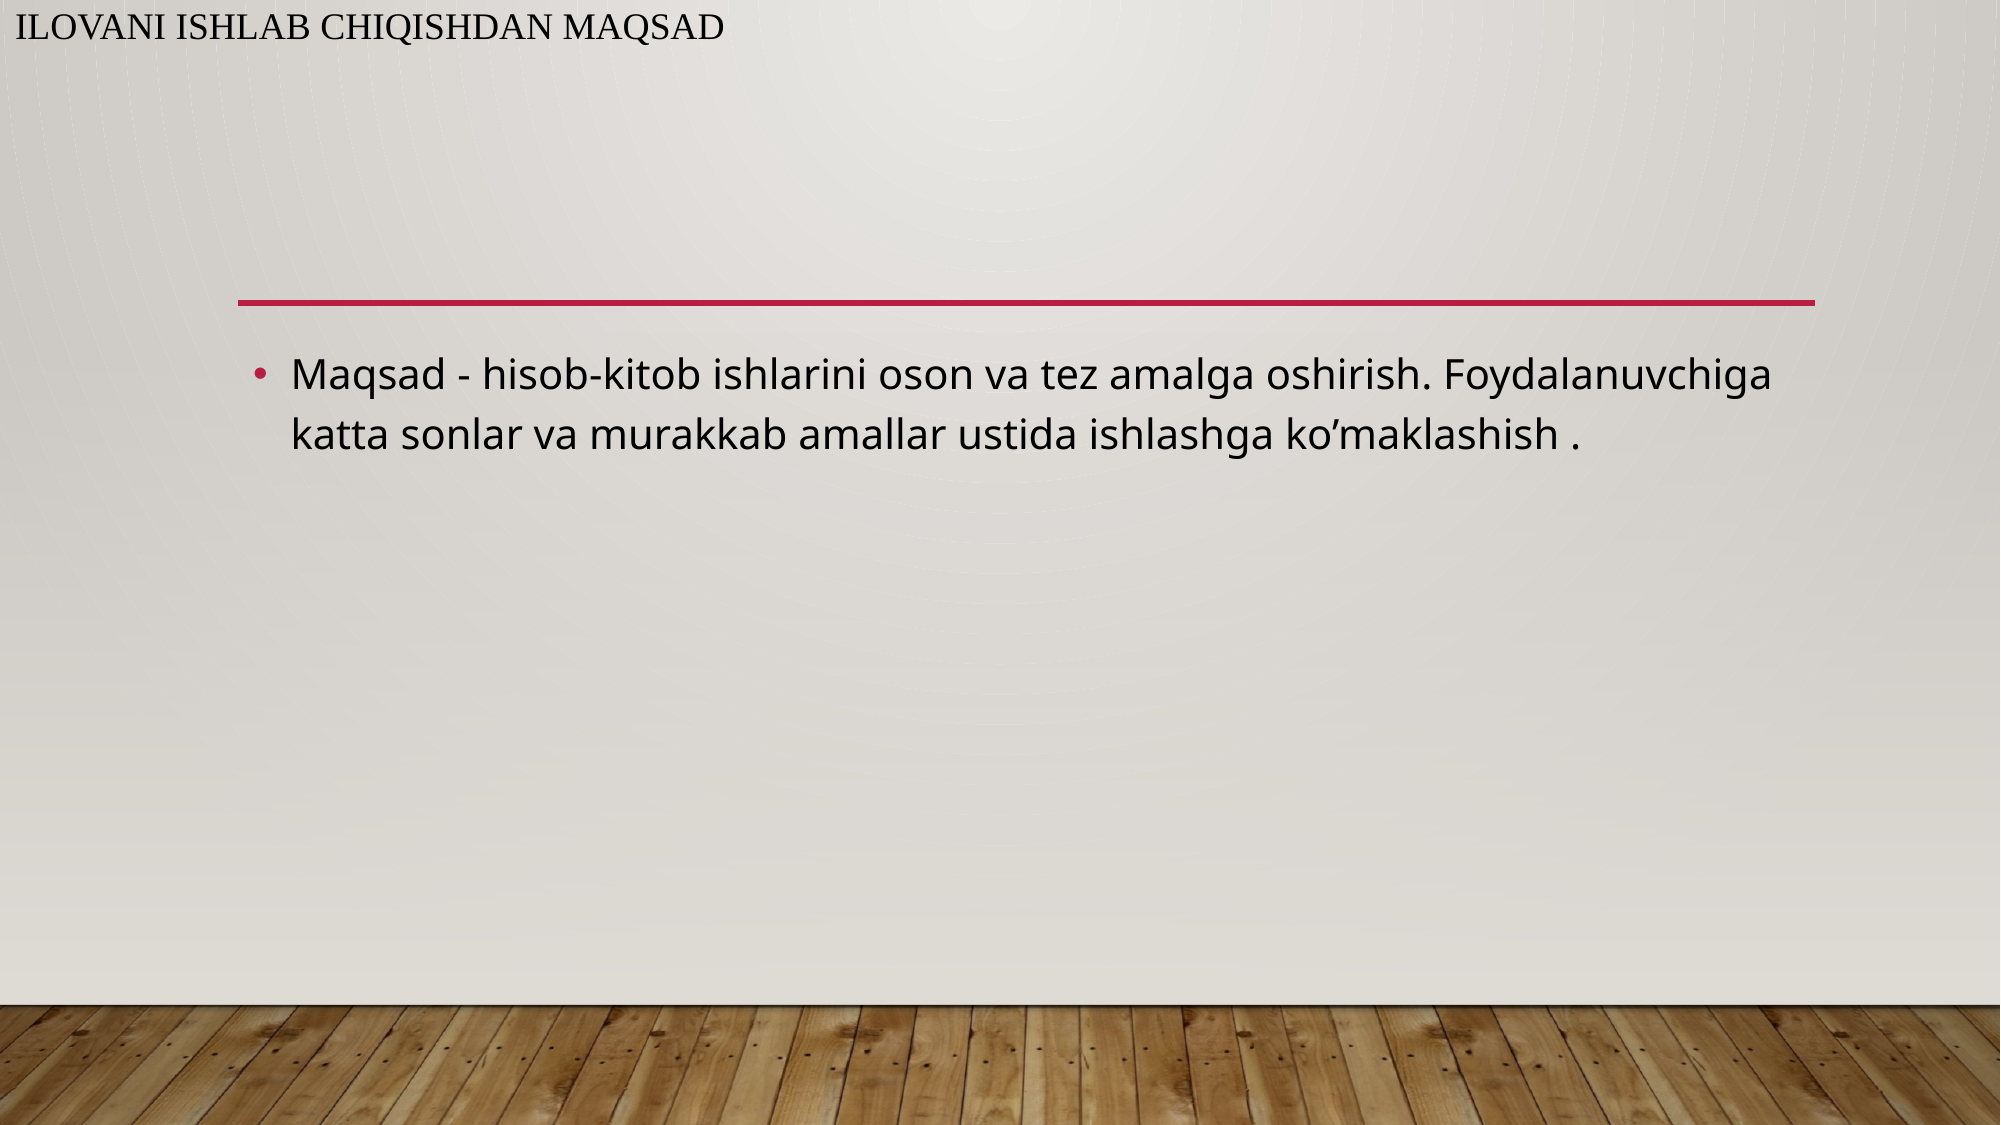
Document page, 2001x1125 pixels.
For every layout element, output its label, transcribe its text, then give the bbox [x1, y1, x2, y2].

picture [0, 1005, 2000, 1125]
list Maqsad - hisob-kitob ishlarini oson va tez amalga oshirish. Foydalanuvchiga katta sonlar va murakkab amallar ustida ishlashga ko’maklashish . [238, 330, 1814, 897]
title Ilovani ishlab chiqishdan maqsad [0, 0, 1576, 83]
